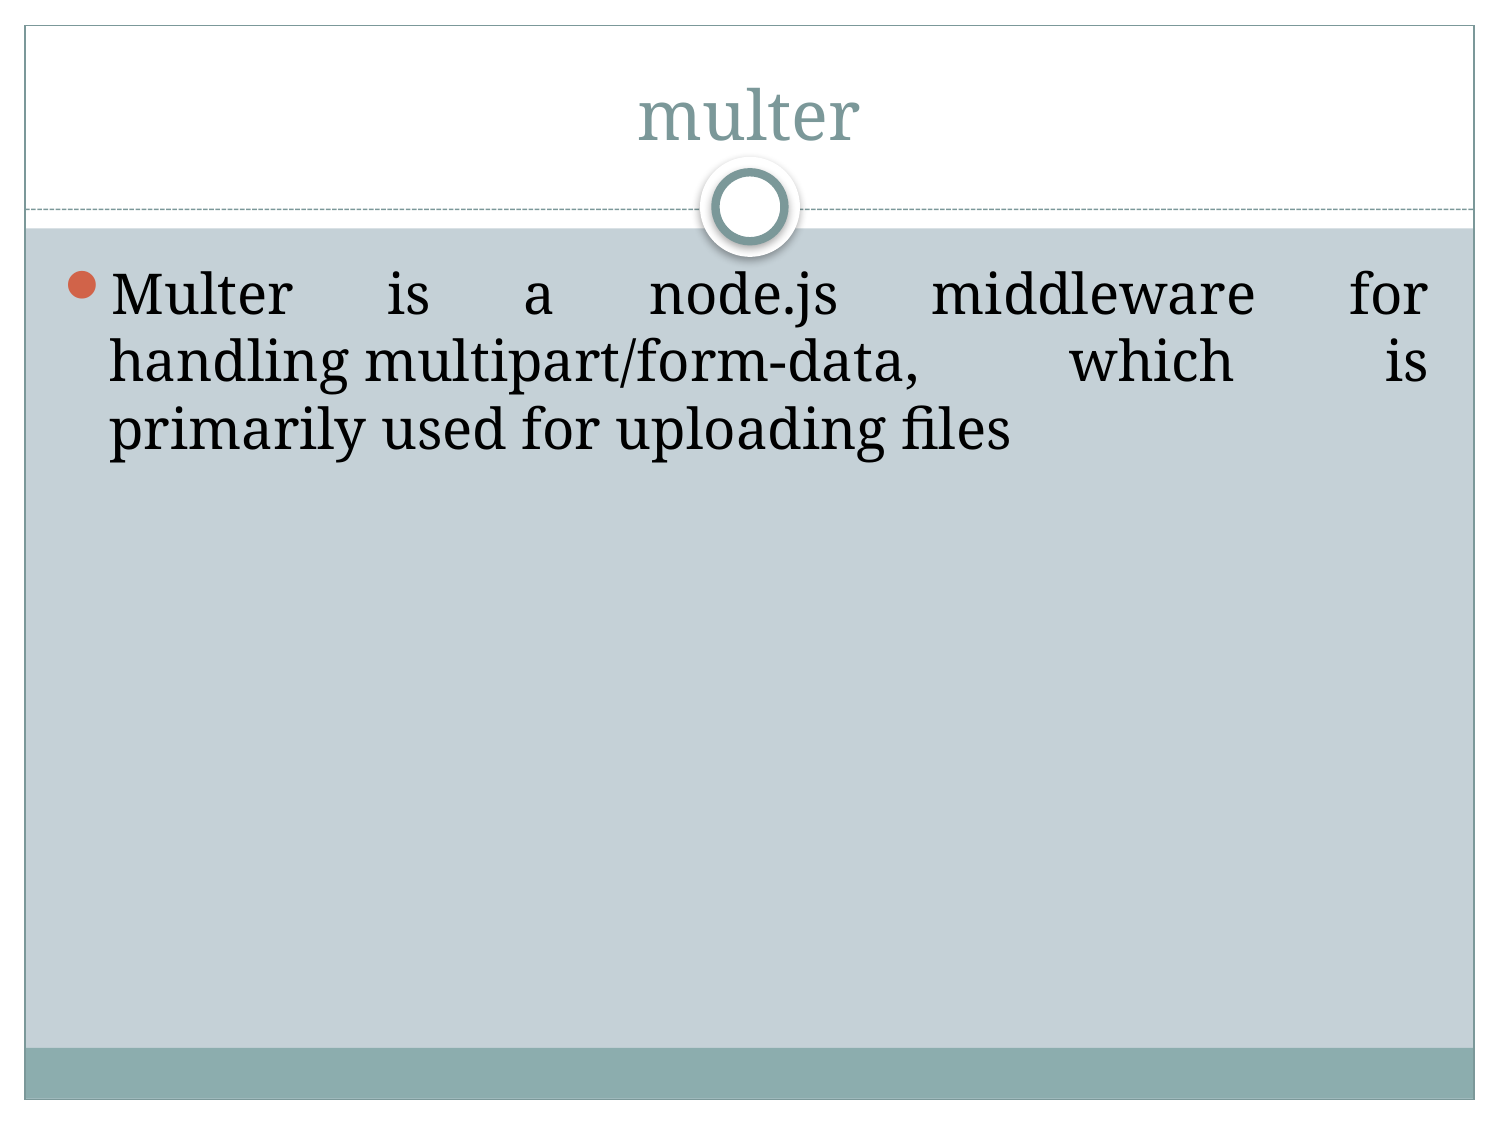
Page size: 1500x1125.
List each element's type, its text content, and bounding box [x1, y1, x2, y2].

title multer [49, 37, 1450, 162]
list Multer is a node.js middleware for handling multipart/form-data, which is primarily used for uploading files [49, 250, 1445, 1001]
